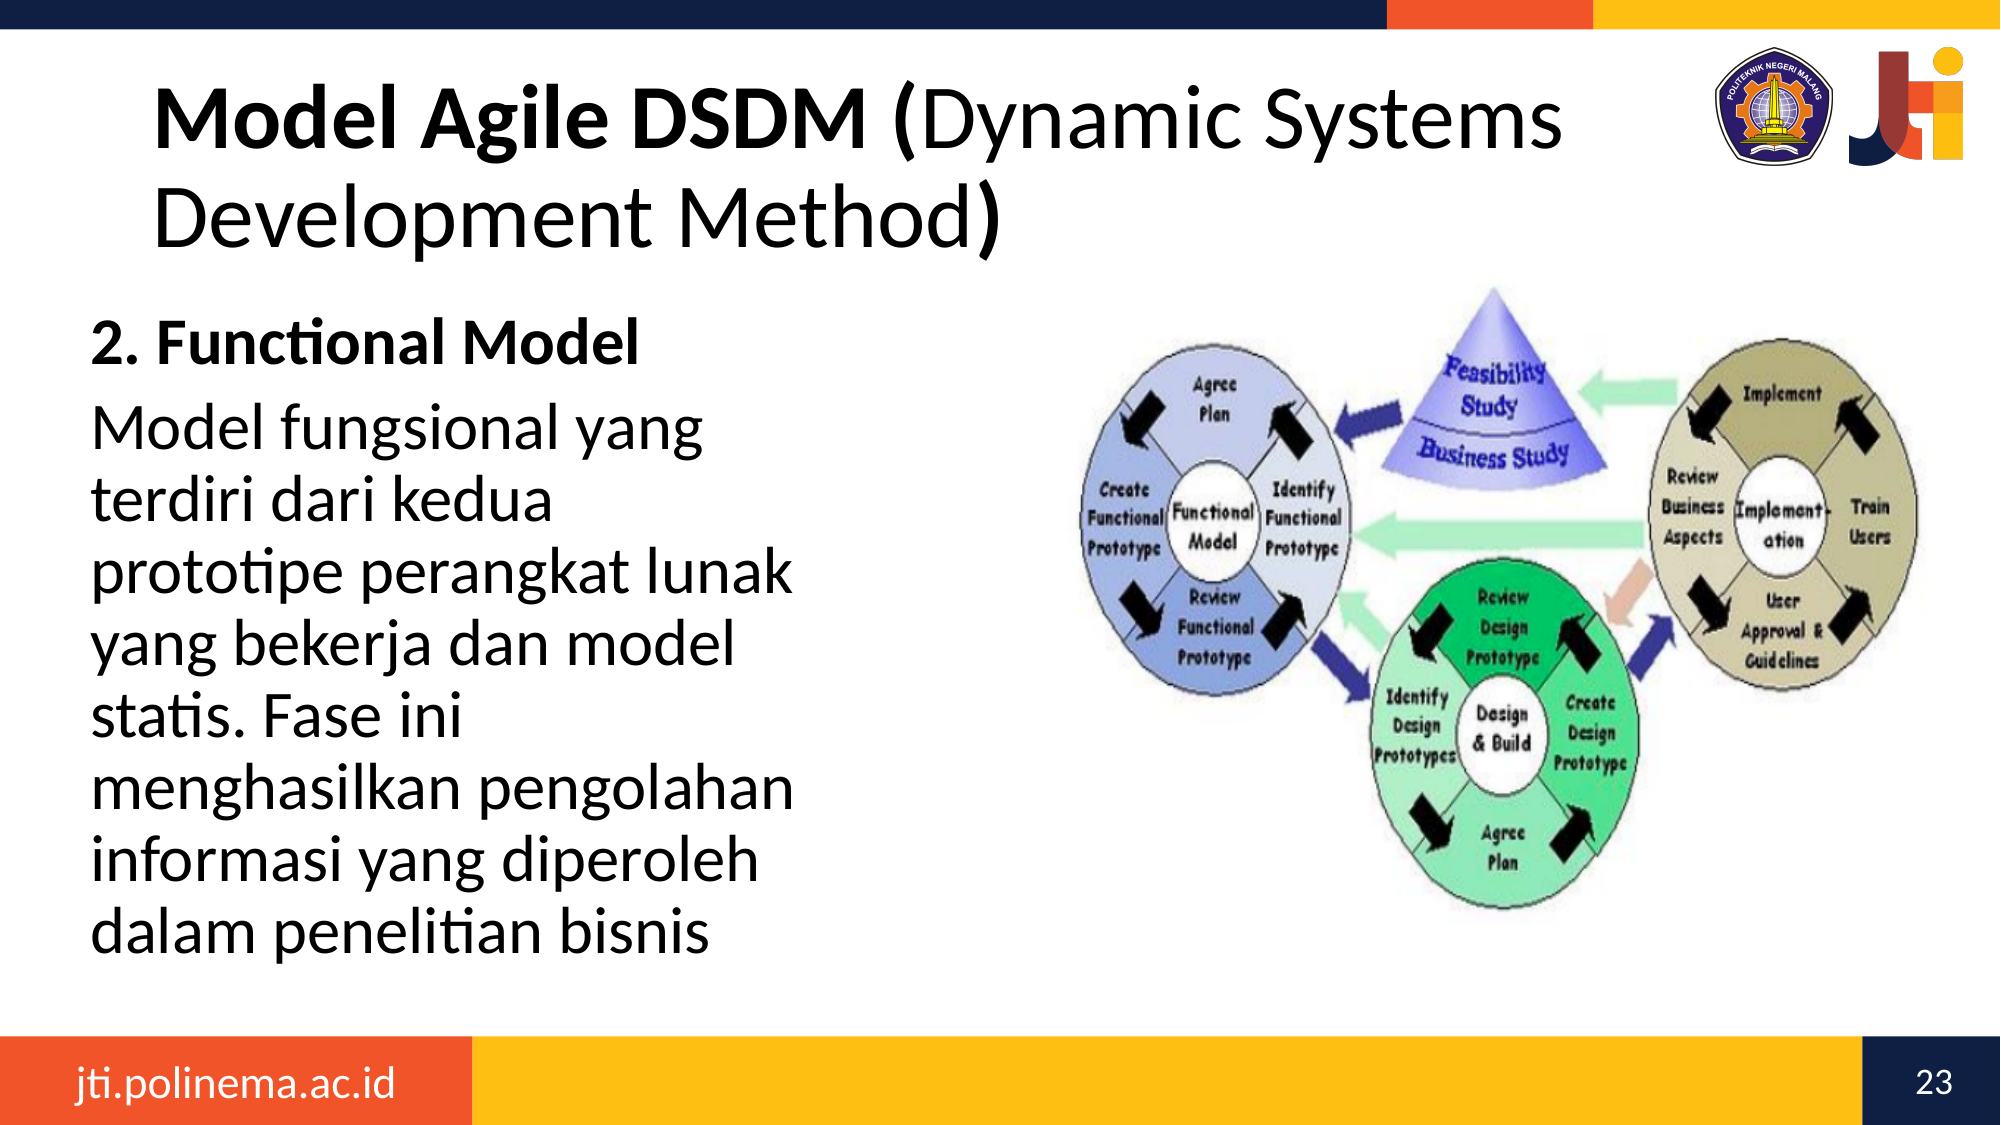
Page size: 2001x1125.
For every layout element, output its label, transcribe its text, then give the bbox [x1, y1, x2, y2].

picture [1058, 277, 1935, 926]
slide_number 23 [1888, 1049, 1980, 1110]
picture [1849, 47, 1963, 166]
title Model Agile DSDM (Dynamic Systems Development Method) [137, 59, 1673, 278]
picture [1715, 47, 1833, 166]
list 2. Functional Model Model fungsional yang terdiri dari kedua prototipe perangkat lunak yang bekerja dan model statis. Fase ini menghasilkan pengolahan informasi yang diperoleh dalam penelitian bisnis [75, 299, 840, 1014]
